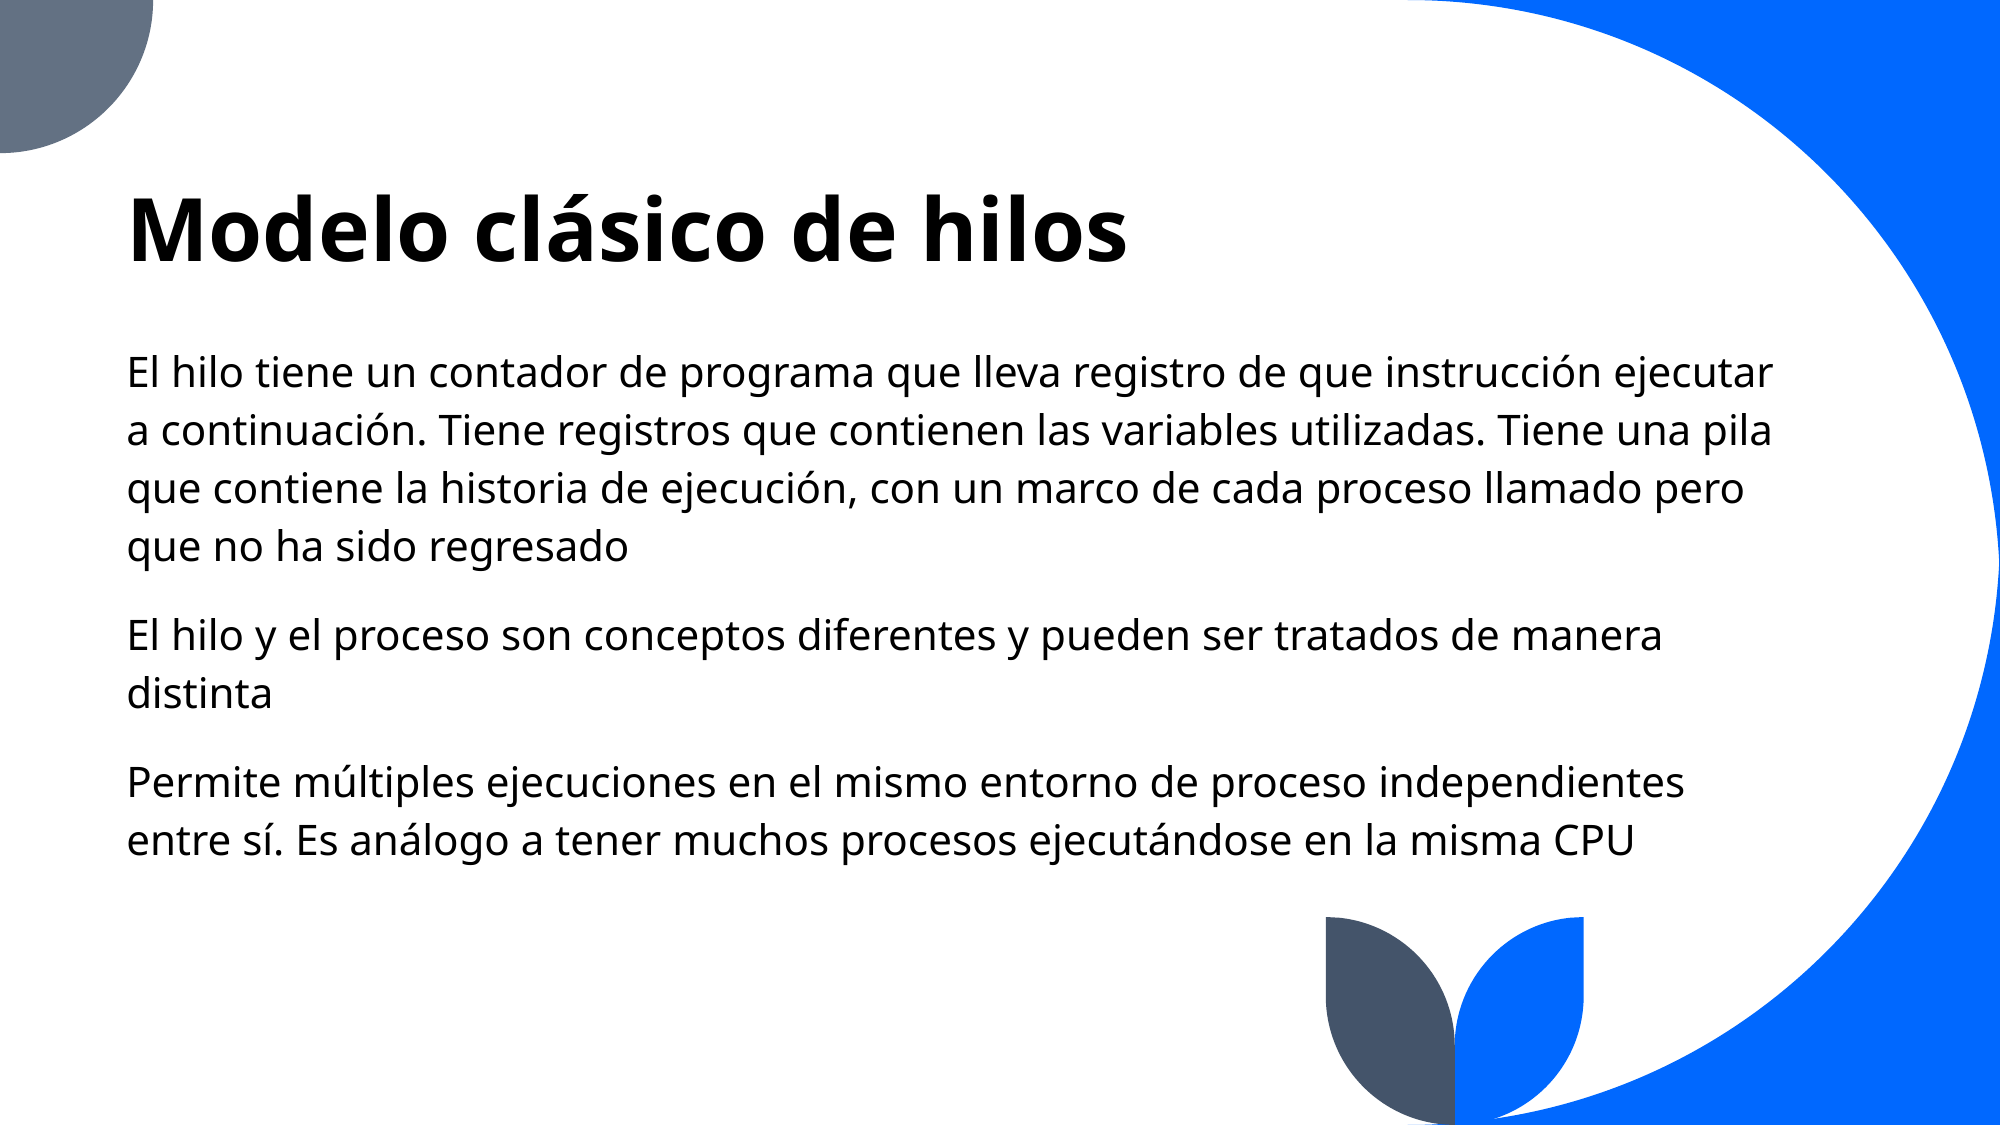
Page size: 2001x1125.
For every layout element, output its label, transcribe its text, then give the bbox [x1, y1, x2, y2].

title Modelo clásico de hilos [111, 0, 1716, 287]
list El hilo tiene un contador de programa que lleva registro de que instrucción ejecutar a continuación. Tiene registros que contienen las variables utilizadas. Tiene una pila que contiene la historia de ejecución, con un marco de cada proceso llamado pero que no ha sido regresado El hilo y el proceso son conceptos diferentes y pueden ser tratados de manera distinta Permite múltiples ejecuciones en el mismo entorno de proceso independientes entre sí. Es análogo a tener muchos procesos ejecutándose en la misma CPU [111, 330, 1795, 884]
